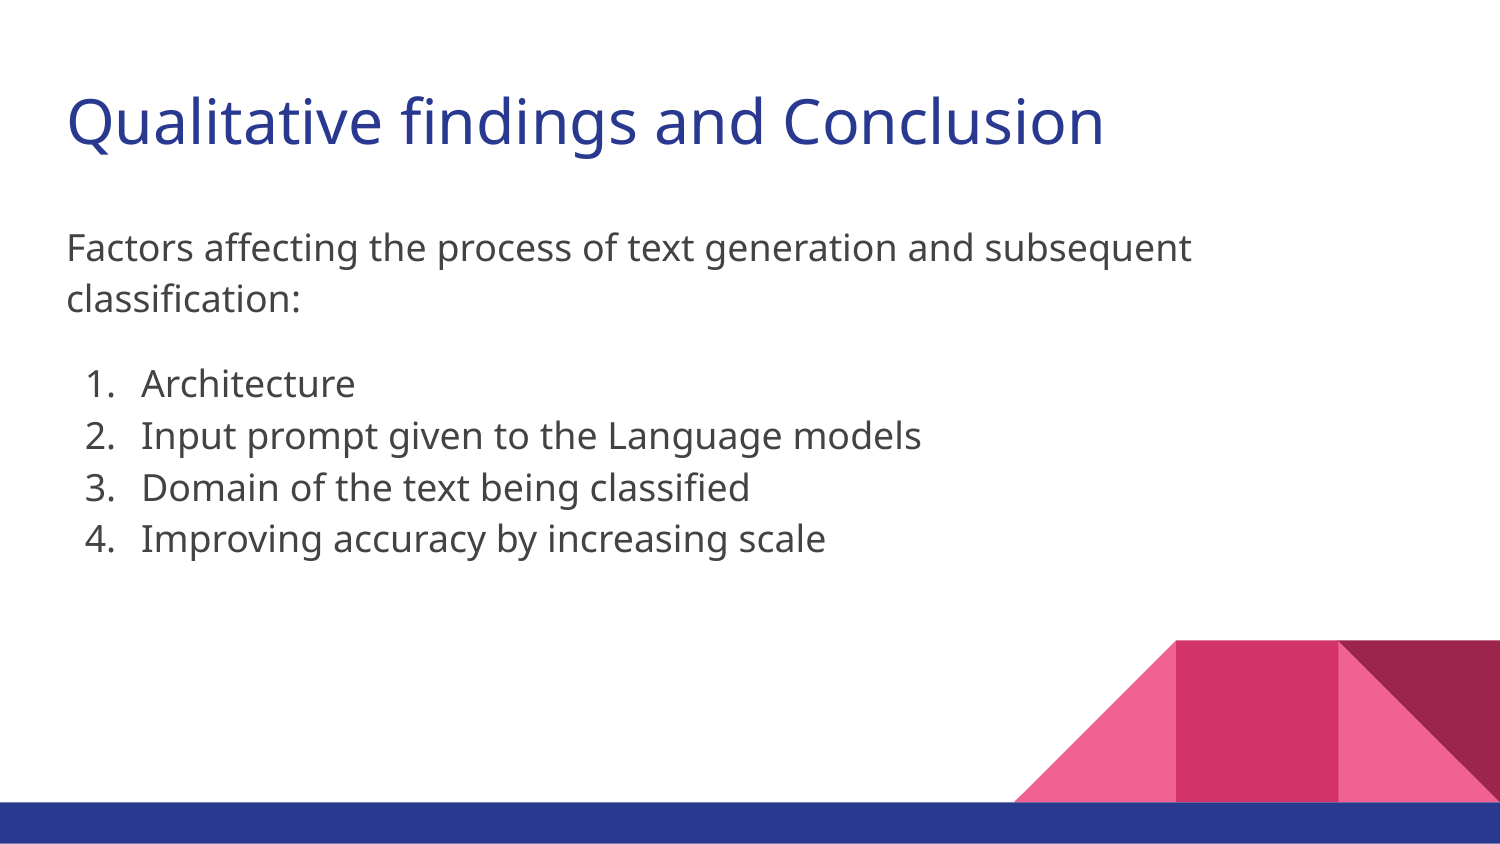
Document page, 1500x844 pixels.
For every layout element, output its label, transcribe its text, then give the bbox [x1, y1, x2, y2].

title Qualitative findings and Conclusion [51, 67, 1449, 167]
list Factors affecting the process of text generation and subsequent classification: Architecture Input prompt given to the Language models Domain of the text being classified Improving accuracy by increasing scale [51, 201, 1449, 750]
